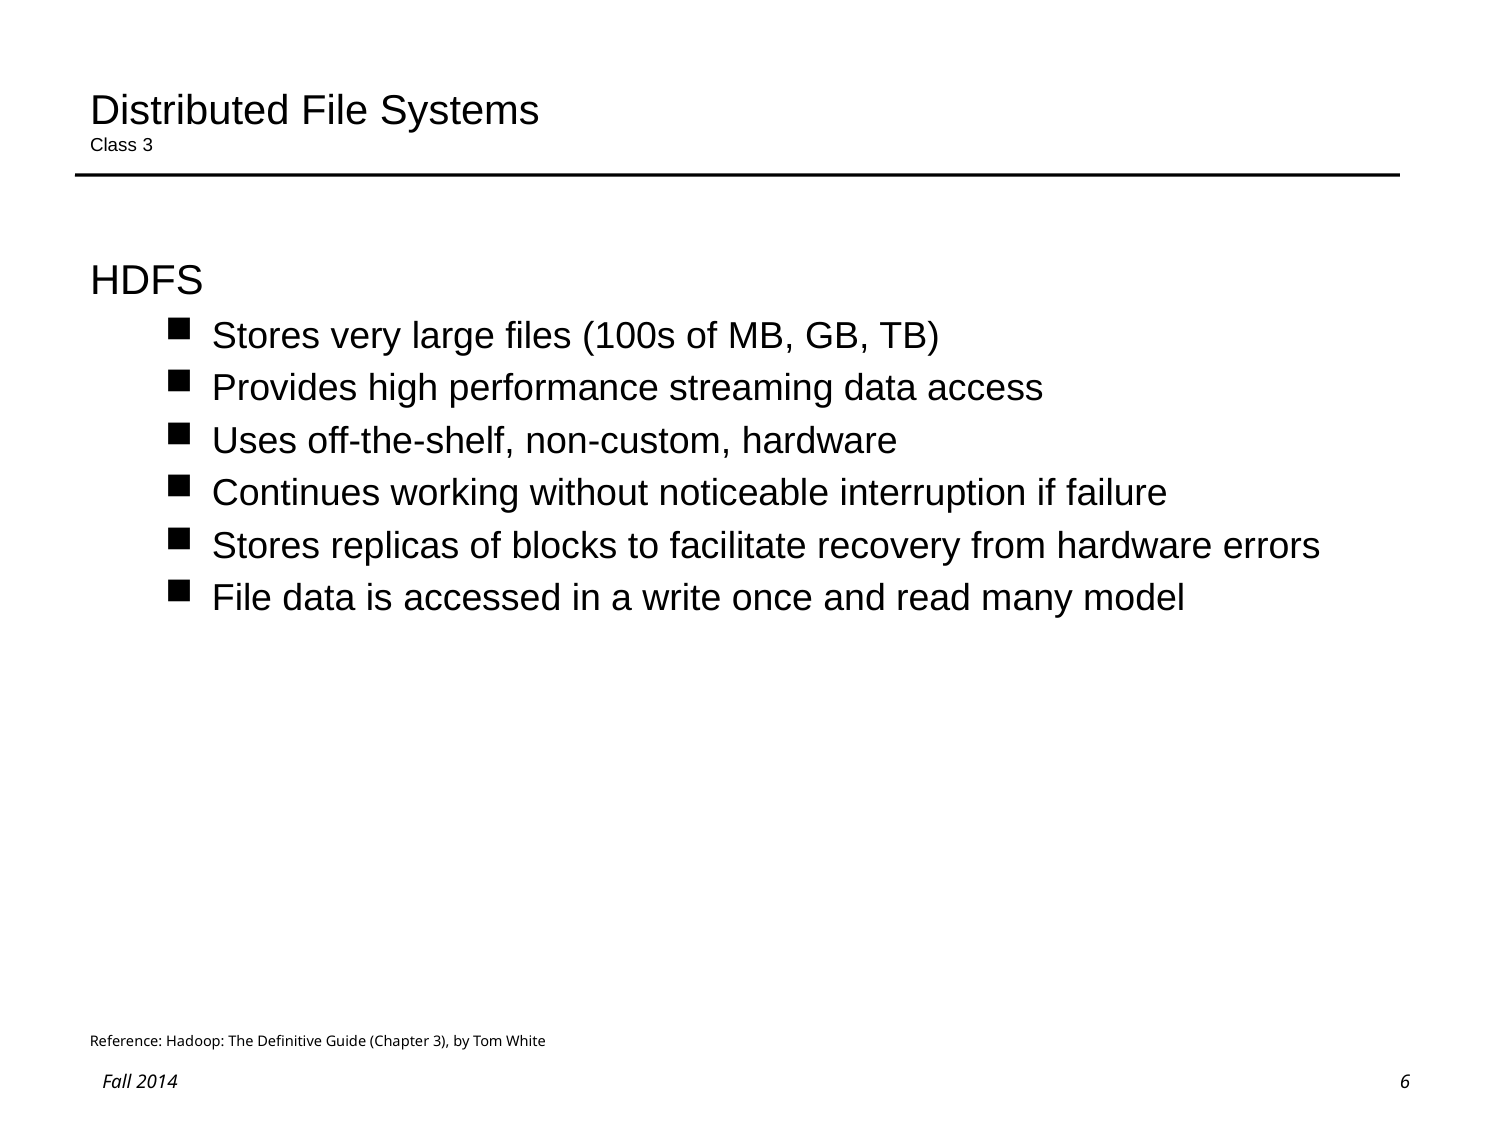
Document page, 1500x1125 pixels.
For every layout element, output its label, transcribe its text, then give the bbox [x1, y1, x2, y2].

text_box Reference: Hadoop: The Definitive Guide (Chapter 3), by Tom White [74, 1024, 1425, 1058]
slide_number 6 [1074, 1062, 1425, 1100]
title Distributed File Systems Class 3 [75, 45, 1425, 163]
list HDFS Stores very large files (100s of MB, GB, TB) Provides high performance streaming data access Uses off-the-shelf, non-custom, hardware Continues working without noticeable interruption if failure Stores replicas of blocks to facilitate recovery from hardware errors File data is accessed in a write once and read many model [75, 187, 1425, 1006]
